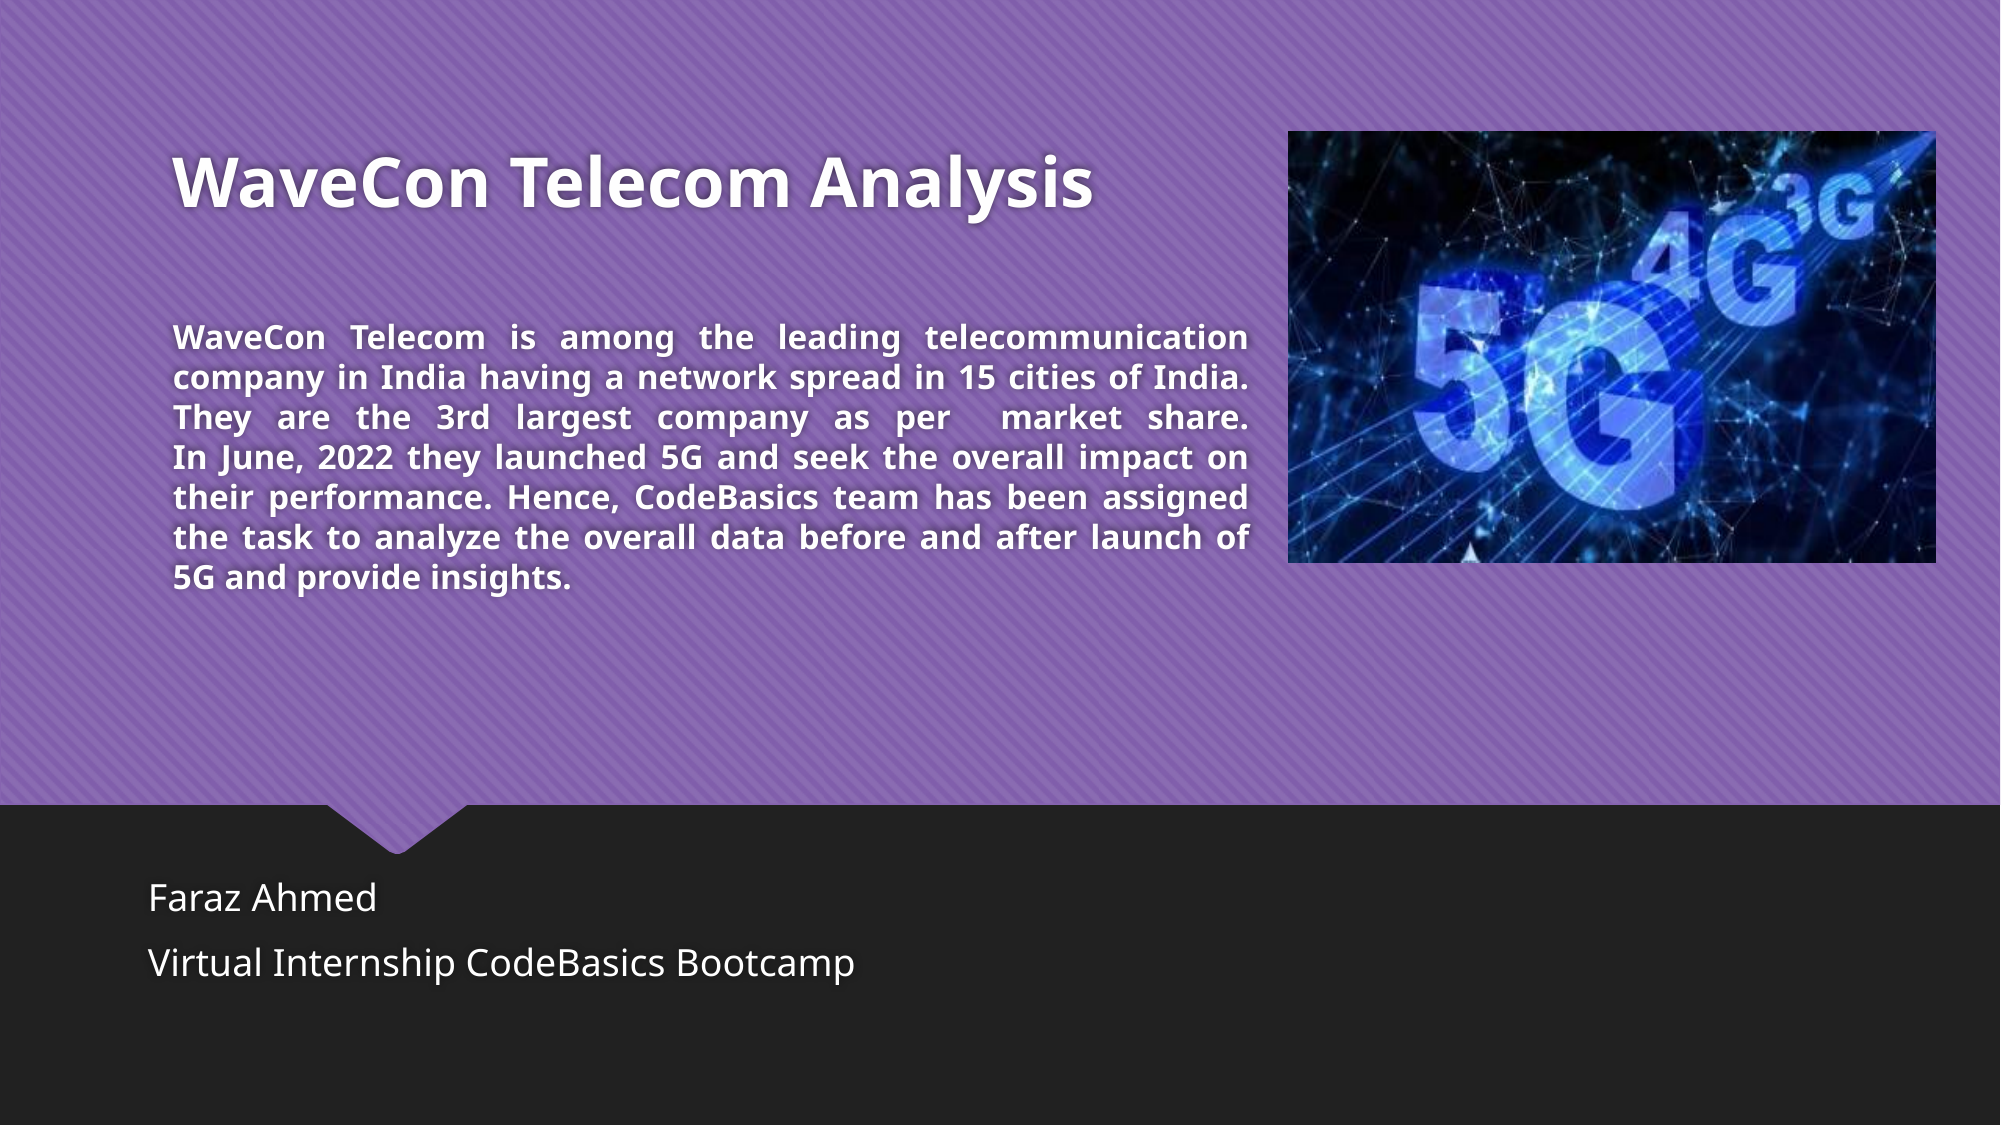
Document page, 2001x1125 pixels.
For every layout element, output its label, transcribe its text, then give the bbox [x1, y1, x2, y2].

picture [1288, 131, 1936, 563]
text_box WaveCon Telecom Analysis [157, 130, 1312, 229]
title WaveCon Telecom is among the leading telecommunication company in India having a network spread in 15 cities of India. They are the 3rd largest company as per market share. In June, 2022 they launched 5G and seek the overall impact on their performance. Hence, CodeBasics team has been assigned the task to analyze the overall data before and after launch of 5G and provide insights. [157, 272, 1266, 604]
subtitle Faraz Ahmed Virtual Internship CodeBasics Bootcamp [132, 866, 1868, 1047]
